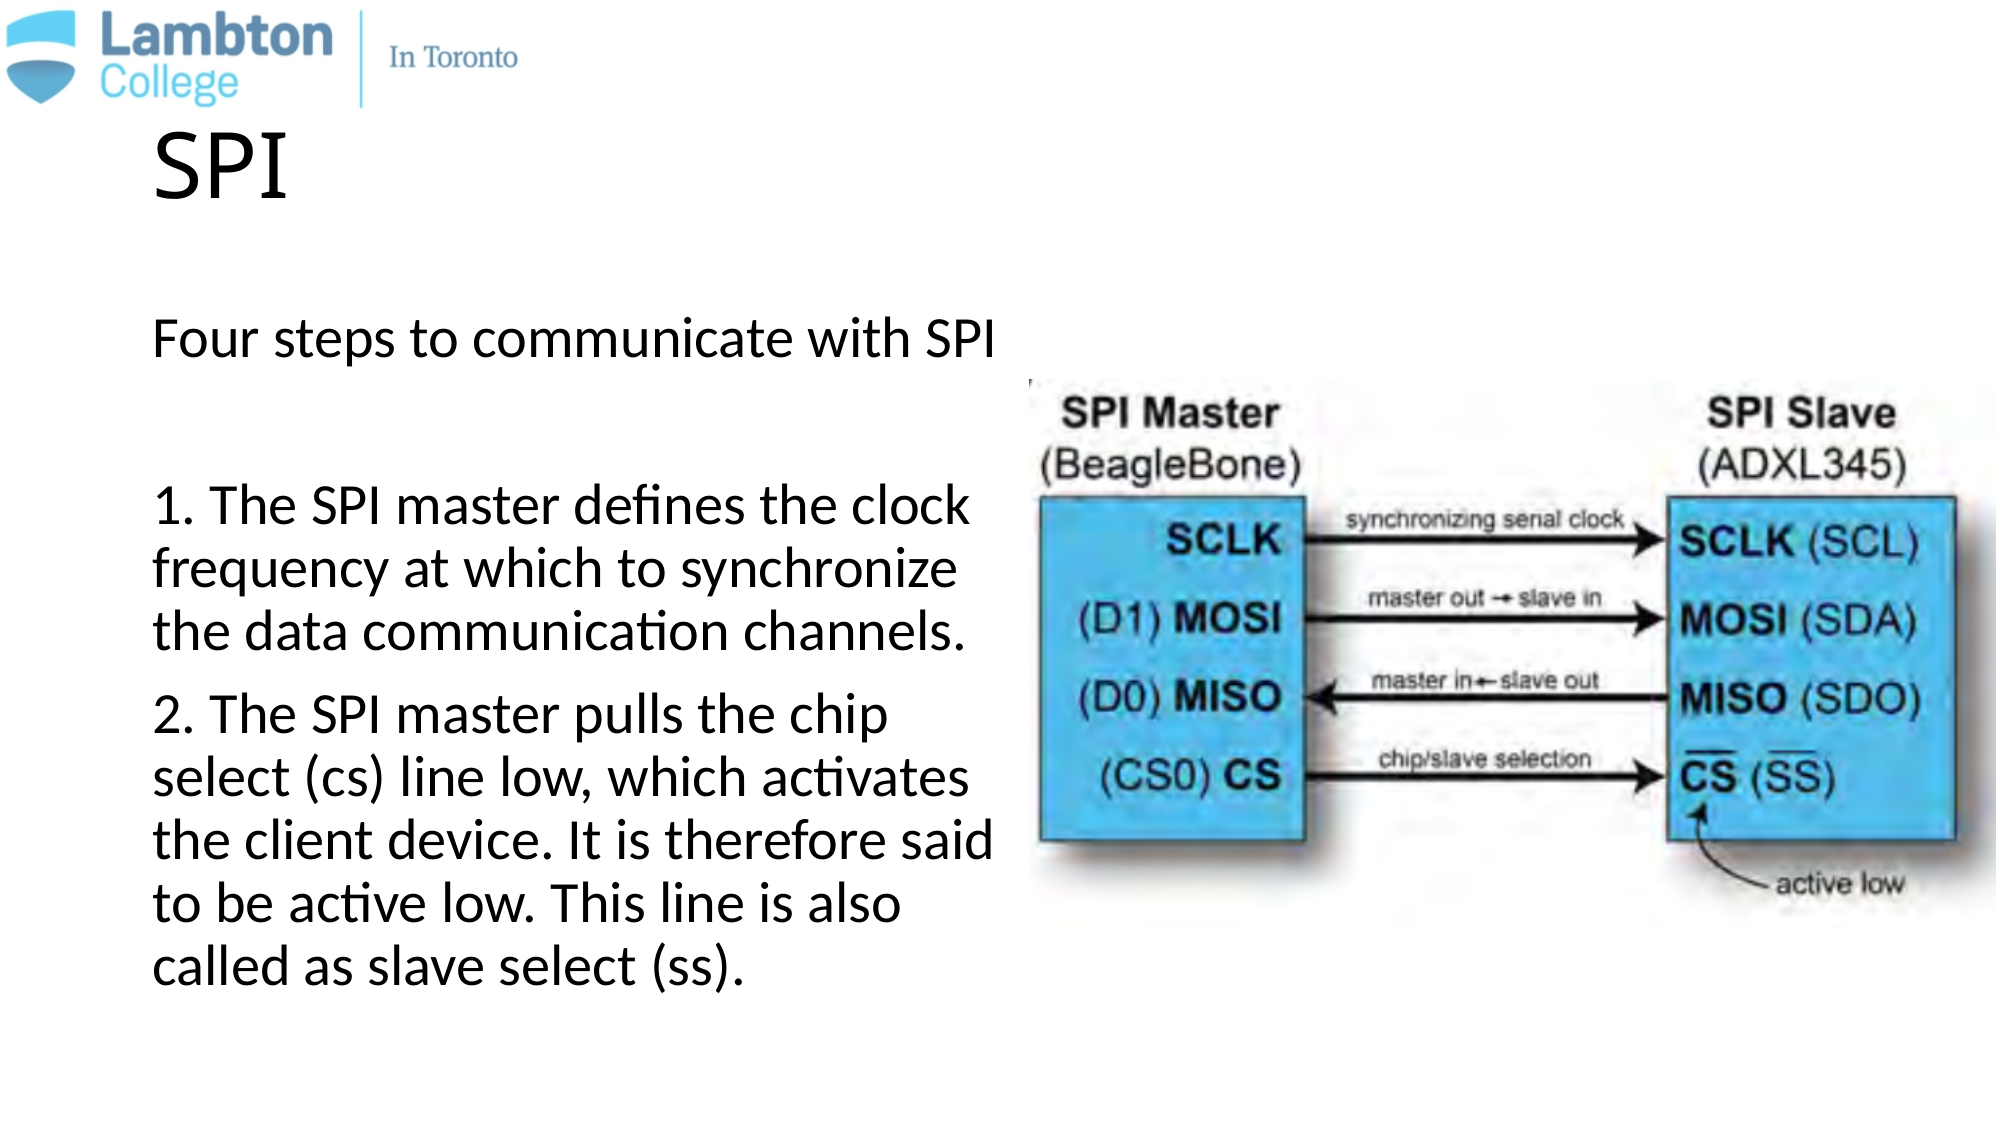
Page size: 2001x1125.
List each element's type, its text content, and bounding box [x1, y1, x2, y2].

list Four steps to communicate with SPI 1. The SPI master defines the clock frequency at which to synchronize the data communication channels. 2. The SPI master pulls the chip select (cs) line low, which activates the client device. It is therefore said to be active low. This line is also called as slave select (ss). [137, 299, 1030, 1018]
title SPI [137, 59, 1863, 278]
picture [1029, 379, 1996, 928]
